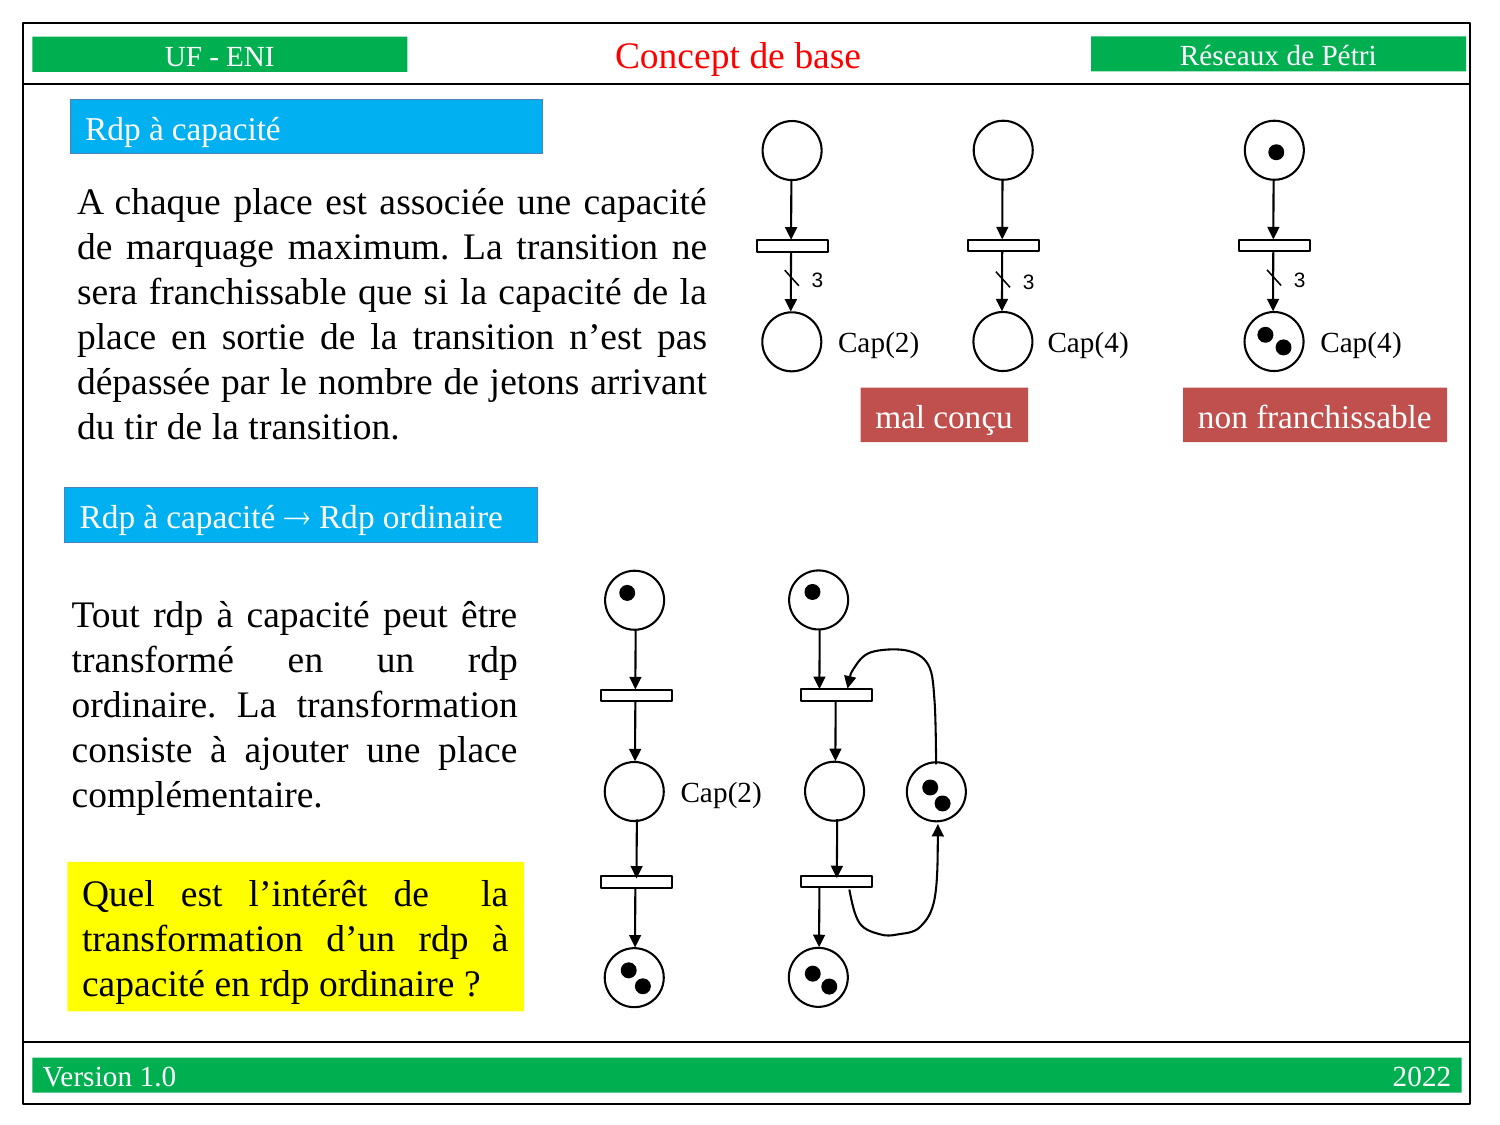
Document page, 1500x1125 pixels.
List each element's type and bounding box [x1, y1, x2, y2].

text_box [23, 23, 1471, 1105]
